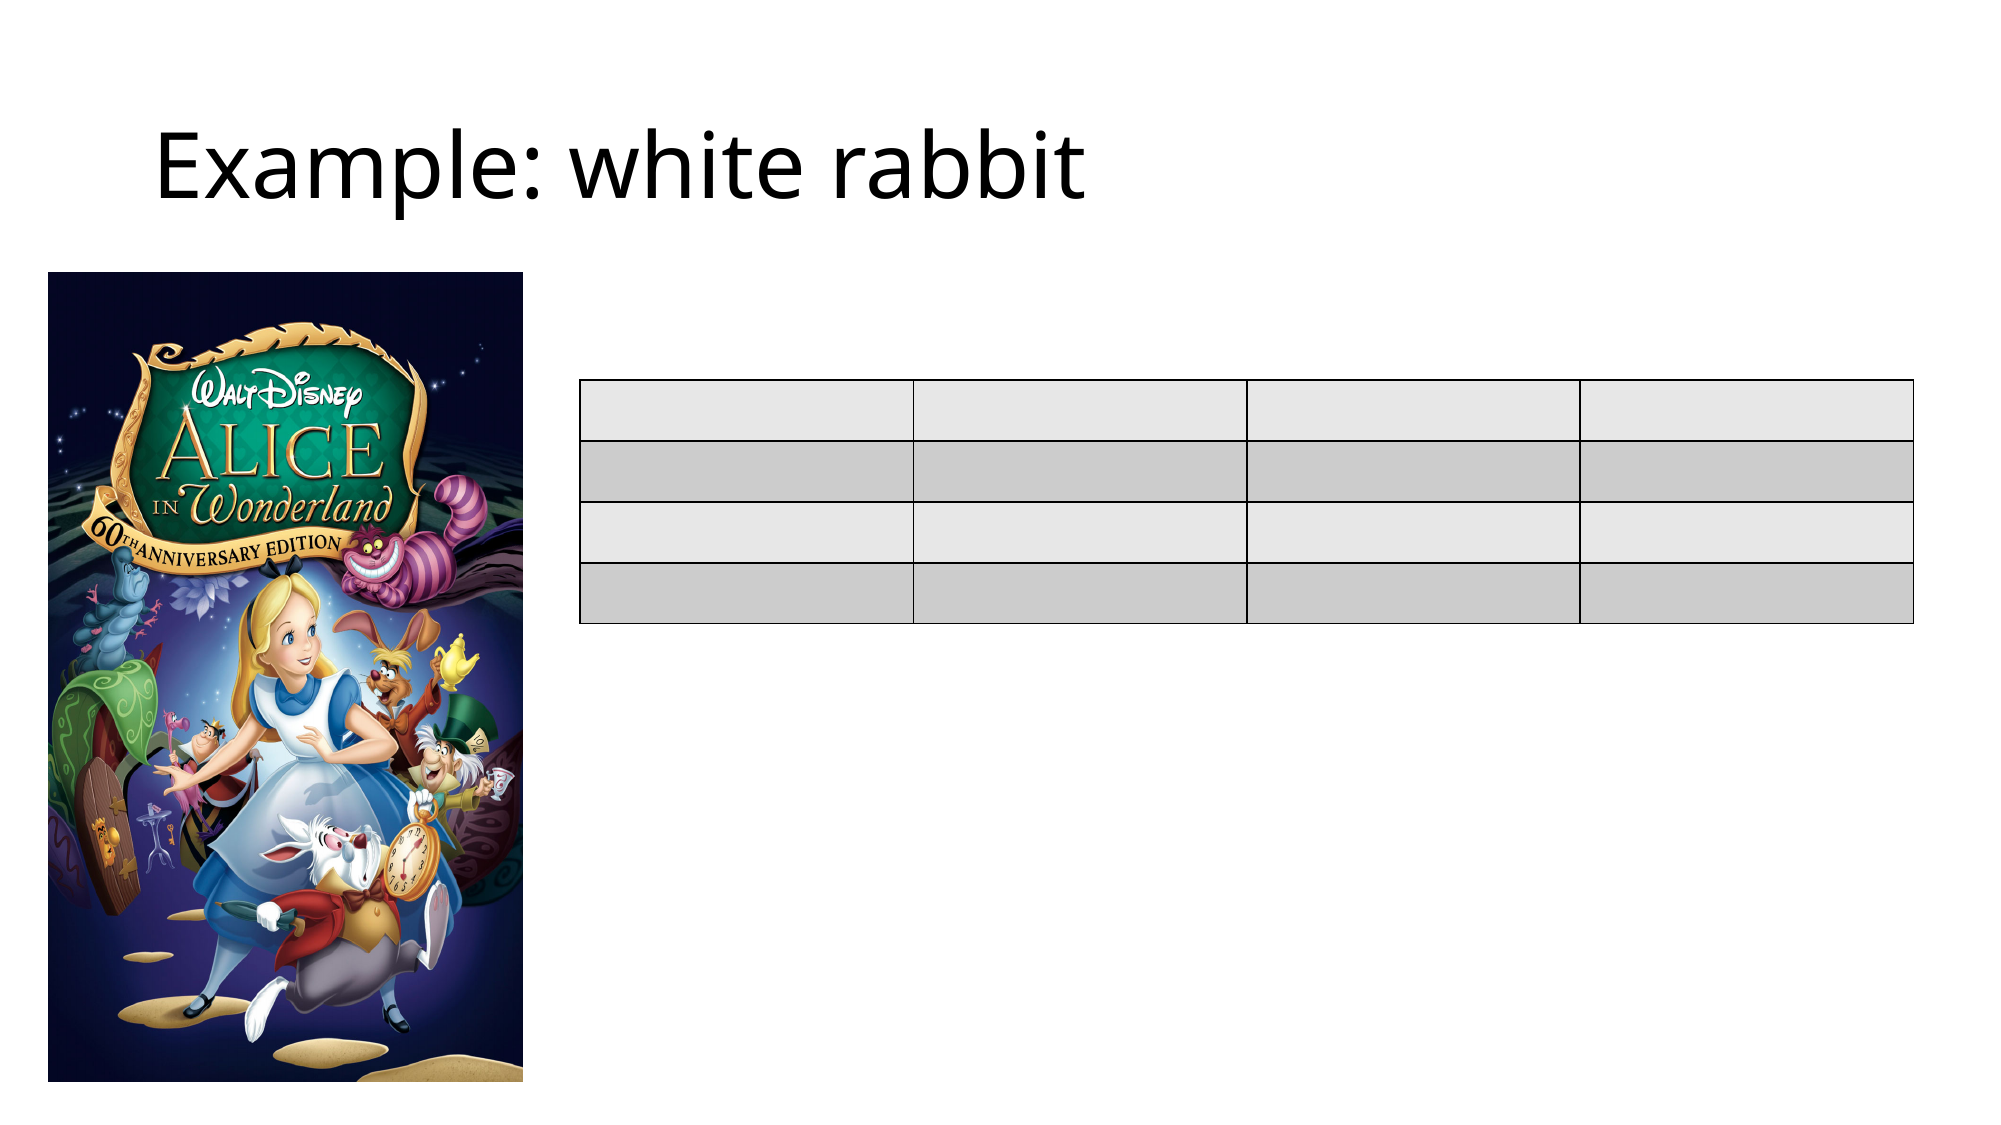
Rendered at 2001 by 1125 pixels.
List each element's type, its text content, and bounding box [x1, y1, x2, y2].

picture [48, 272, 523, 1082]
title Example: white rabbit [137, 59, 1863, 278]
